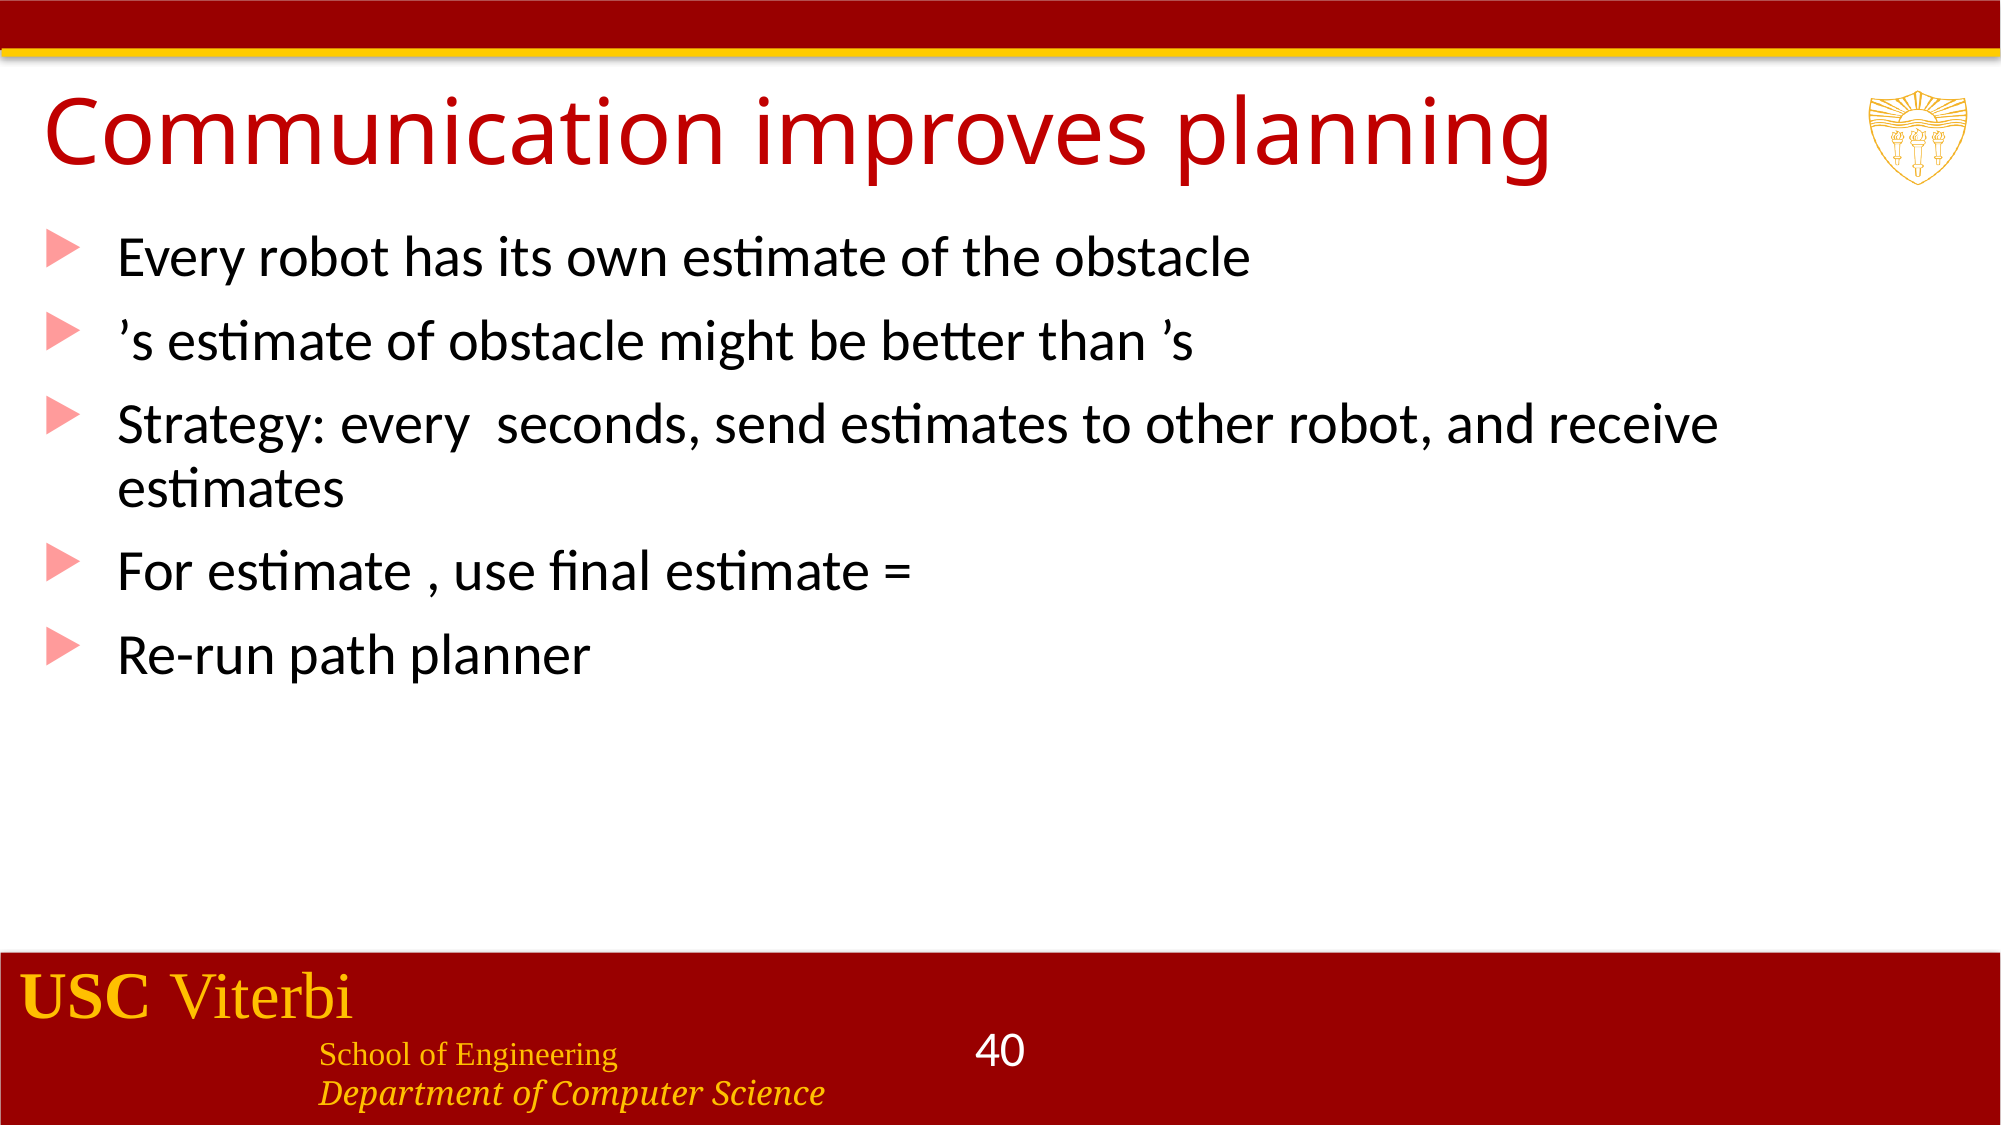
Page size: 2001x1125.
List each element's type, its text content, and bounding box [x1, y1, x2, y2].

picture [1836, 76, 2000, 199]
title Communication improves planning [27, 70, 1819, 199]
slide_number 40 [774, 1016, 1225, 1077]
